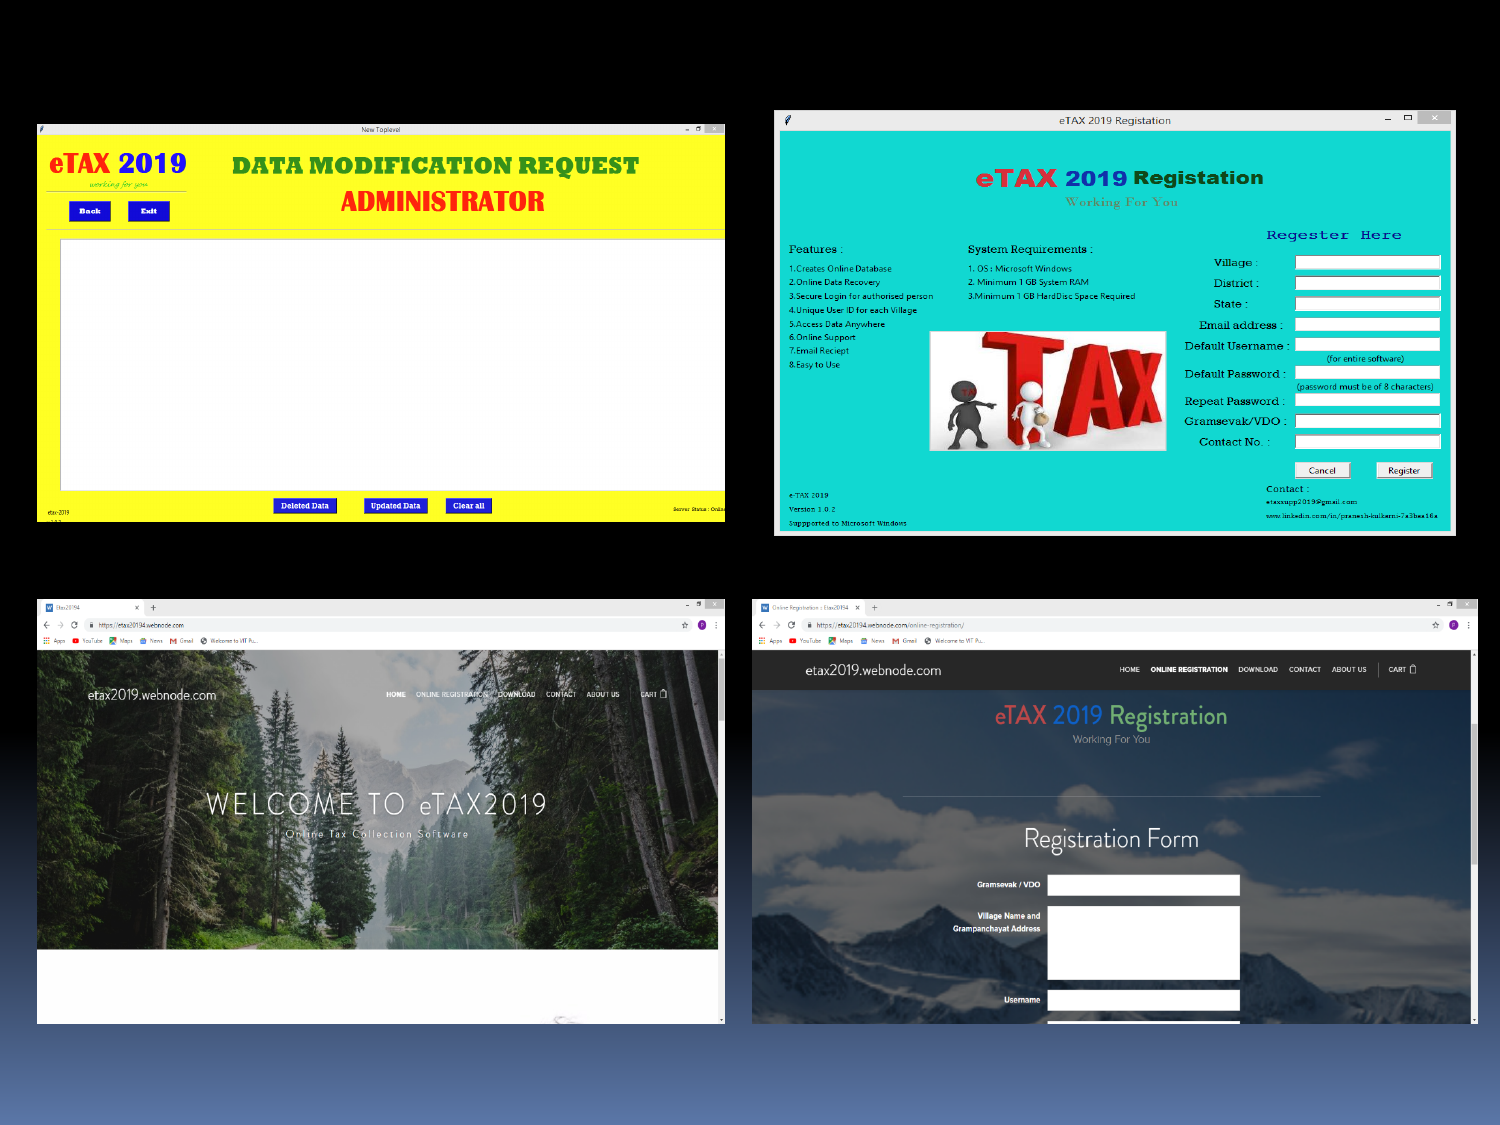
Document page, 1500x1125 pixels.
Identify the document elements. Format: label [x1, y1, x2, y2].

picture [774, 110, 1456, 537]
picture [36, 124, 726, 522]
picture [36, 599, 726, 1024]
picture [752, 599, 1478, 1024]
